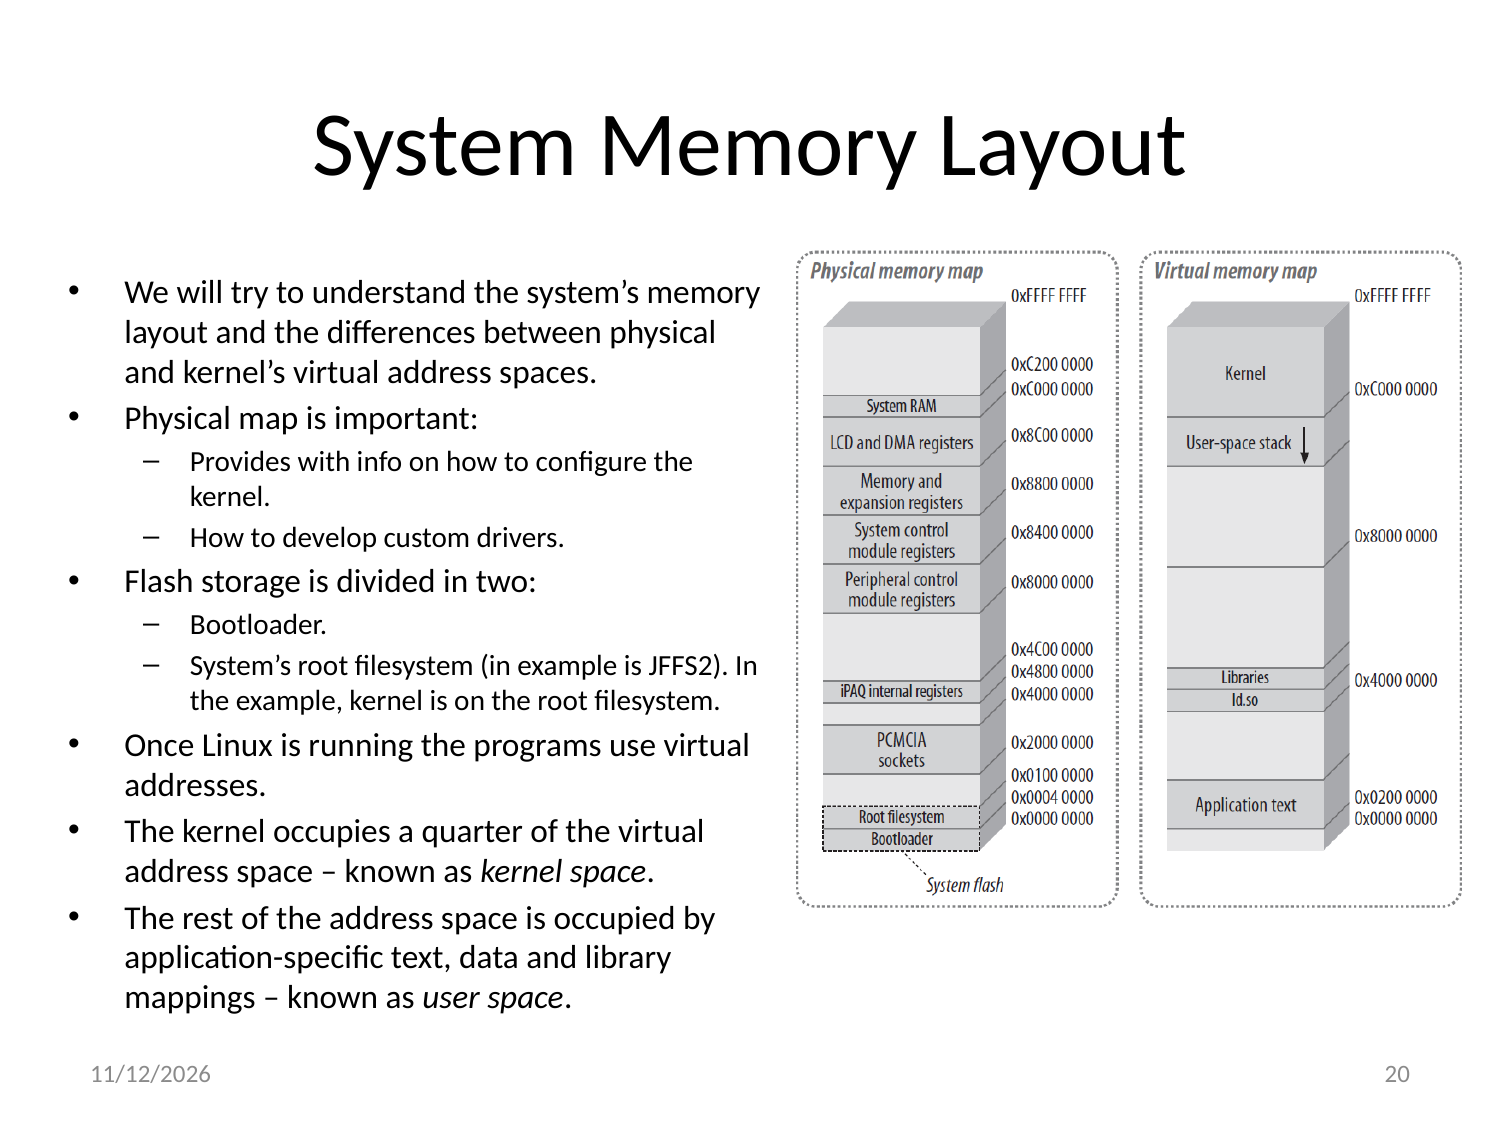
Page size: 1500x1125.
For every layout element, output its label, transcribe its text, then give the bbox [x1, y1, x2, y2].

slide_number 20 [1074, 1042, 1425, 1103]
picture [785, 243, 1473, 918]
title System Memory Layout [75, 45, 1425, 233]
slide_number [75, 1042, 425, 1103]
list We will try to understand the system’s memory layout and the differences between physical and kernel’s virtual address spaces. Physical map is important: Provides with info on how to configure the kernel. How to develop custom drivers. Flash storage is divided in two: Bootloader. System’s root filesystem (in example is JFFS2). In the example, kernel is on the root filesystem. Once Linux is running the programs use virtual addresses. The kernel occupies a quarter of the virtual address space – known as kernel space. The rest of the address space is occupied by application-specific text, data and library mappings – known as user space. [53, 262, 786, 1005]
